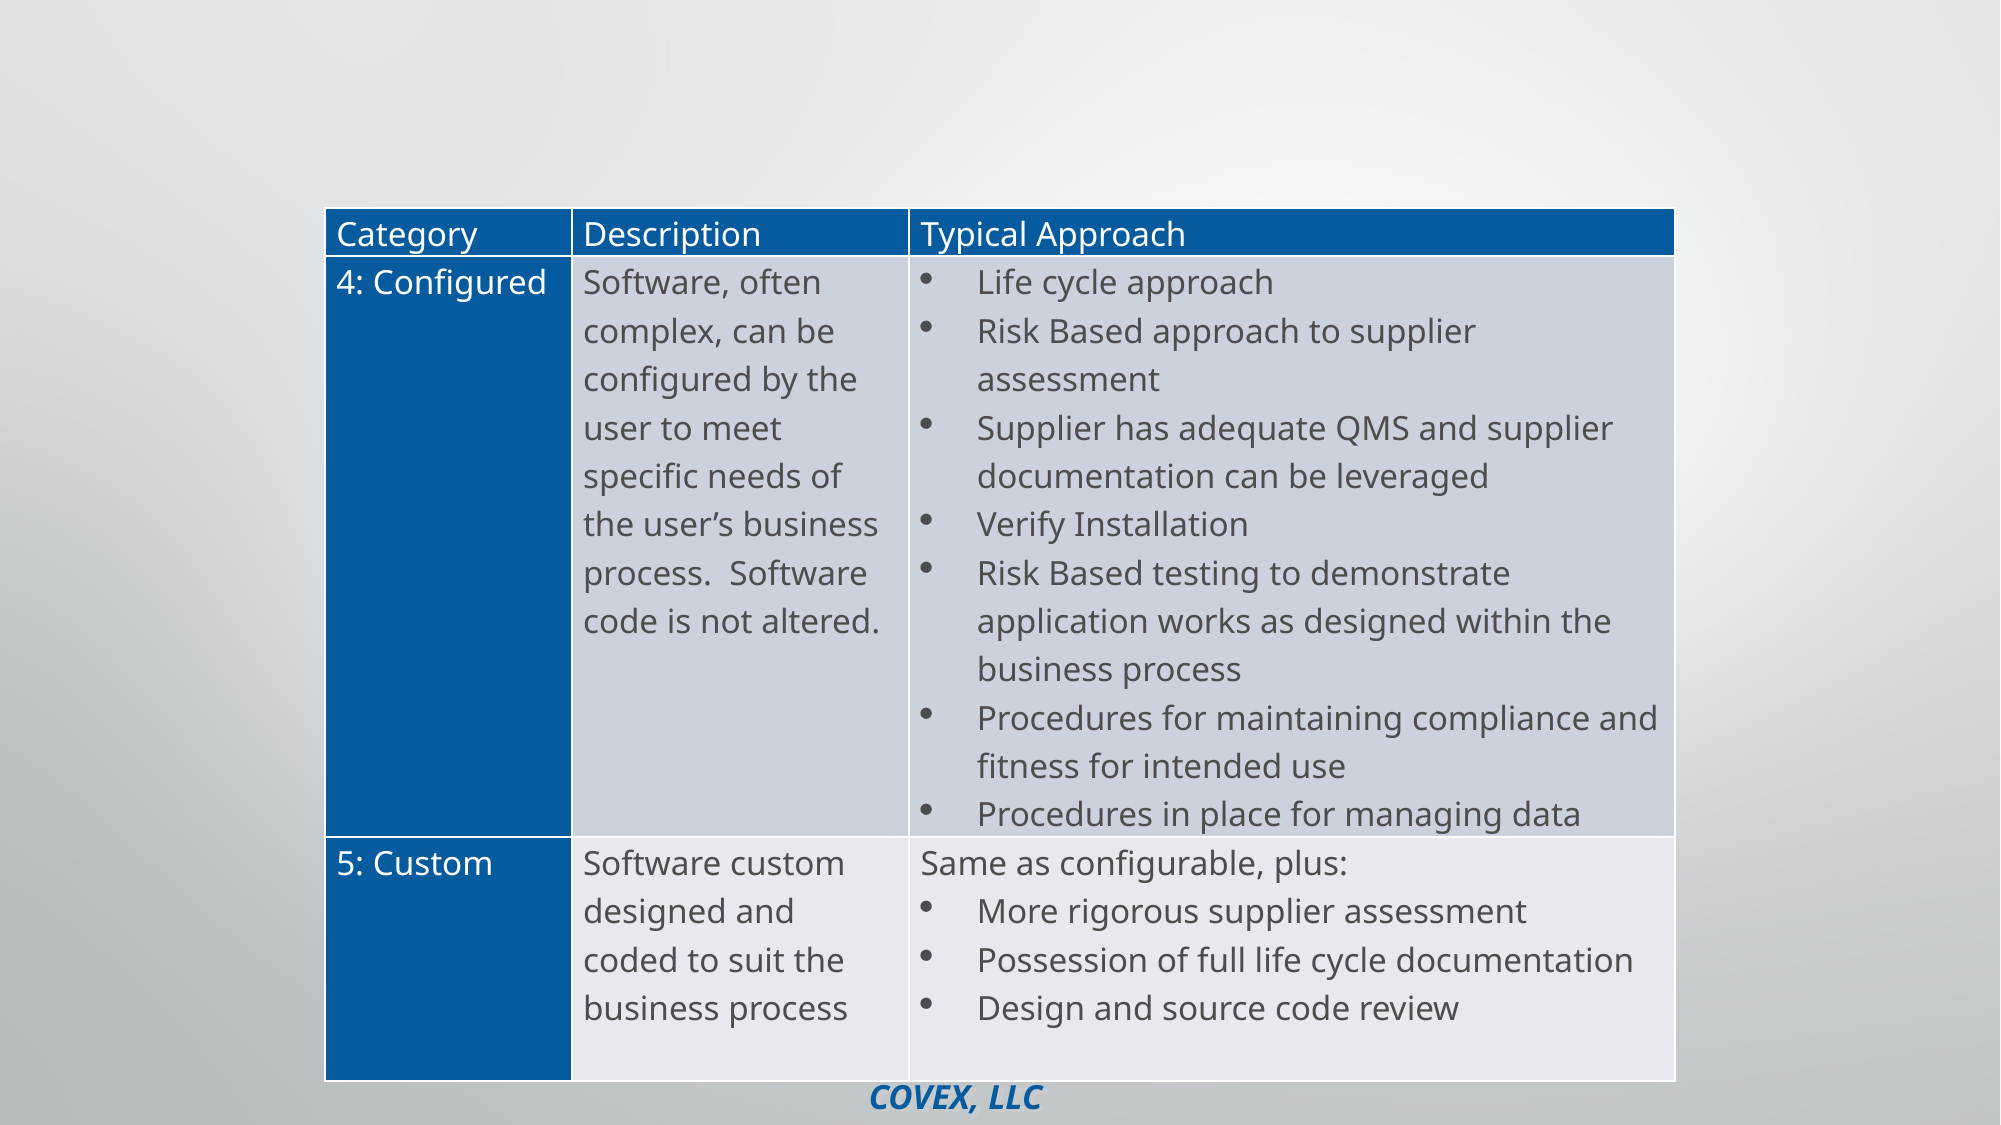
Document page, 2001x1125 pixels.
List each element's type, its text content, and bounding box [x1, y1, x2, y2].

table_header Description [573, 209, 908, 255]
table_cell 5: Custom [326, 838, 571, 1080]
table_cell Life cycle approach Risk Based approach to supplier assessment Supplier has adequate QMS and supplier documentation can be leveraged Verify Installation Risk Based testing to demonstrate application works as designed within the business process Procedures for maintaining compliance and fitness for intended use Procedures in place for managing data [910, 257, 1674, 836]
table_cell Software custom designed and coded to suit the business process [573, 838, 908, 1080]
table_header Category [326, 209, 571, 255]
table_cell Same as configurable, plus: More rigorous supplier assessment Possession of full life cycle documentation Design and source code review [910, 838, 1674, 1080]
table_cell 4: Configured [326, 257, 571, 836]
table_header Typical Approach [910, 209, 1674, 255]
table_cell Software, often complex, can be configured by the user to meet specific needs of the user’s business process. Software code is not altered. [573, 257, 908, 836]
title GAMP Categories - Software [243, 112, 1887, 400]
